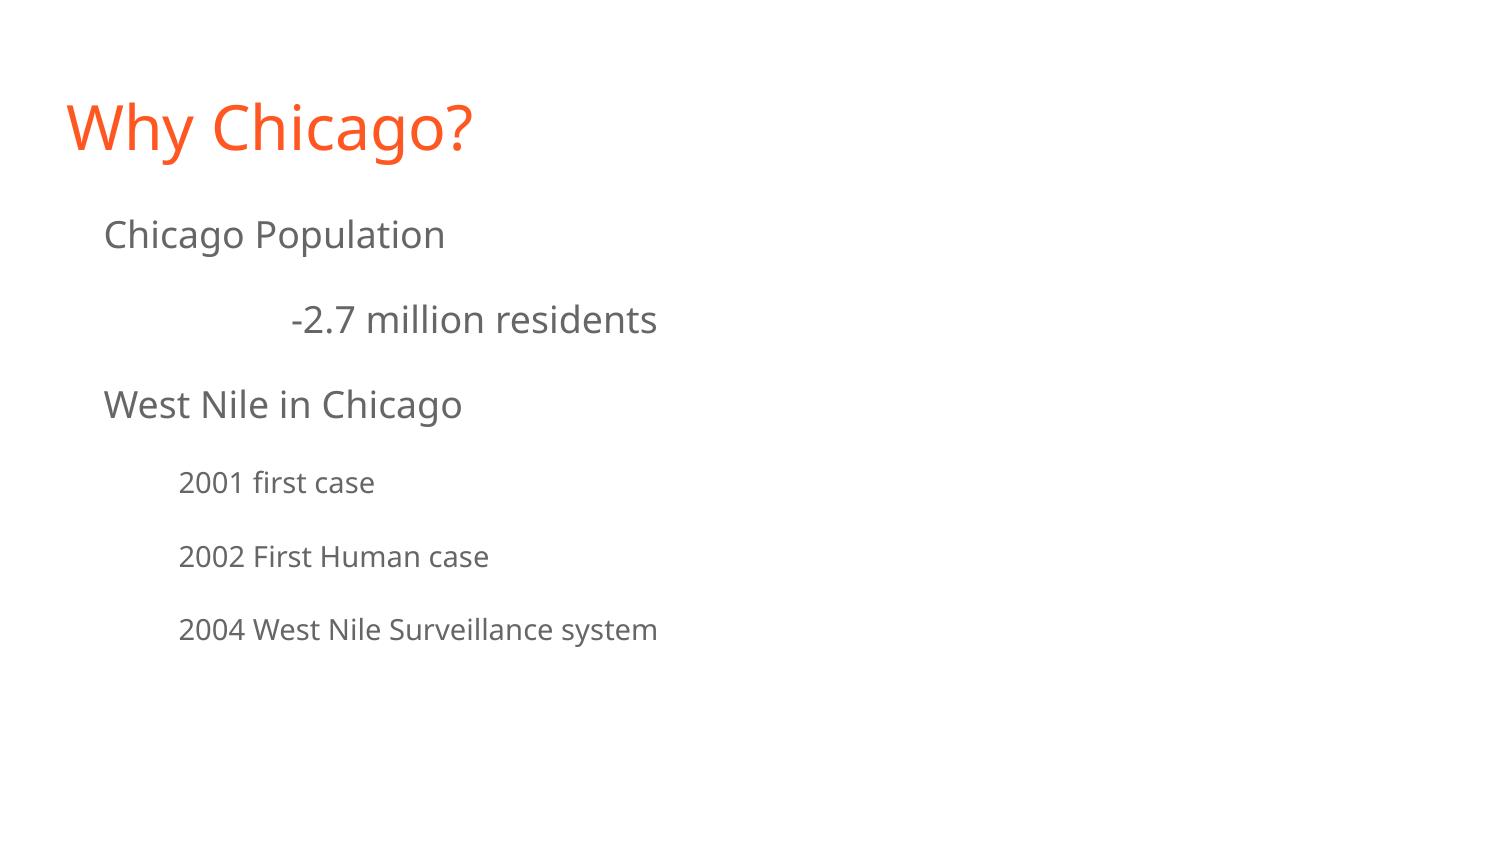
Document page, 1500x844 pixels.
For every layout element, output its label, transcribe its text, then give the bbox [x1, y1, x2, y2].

list Chicago Population -2.7 million residents West Nile in Chicago 2001 first case 2002 First Human case 2004 West Nile Surveillance system [51, 189, 1449, 750]
title Why Chicago? [51, 72, 1449, 167]
